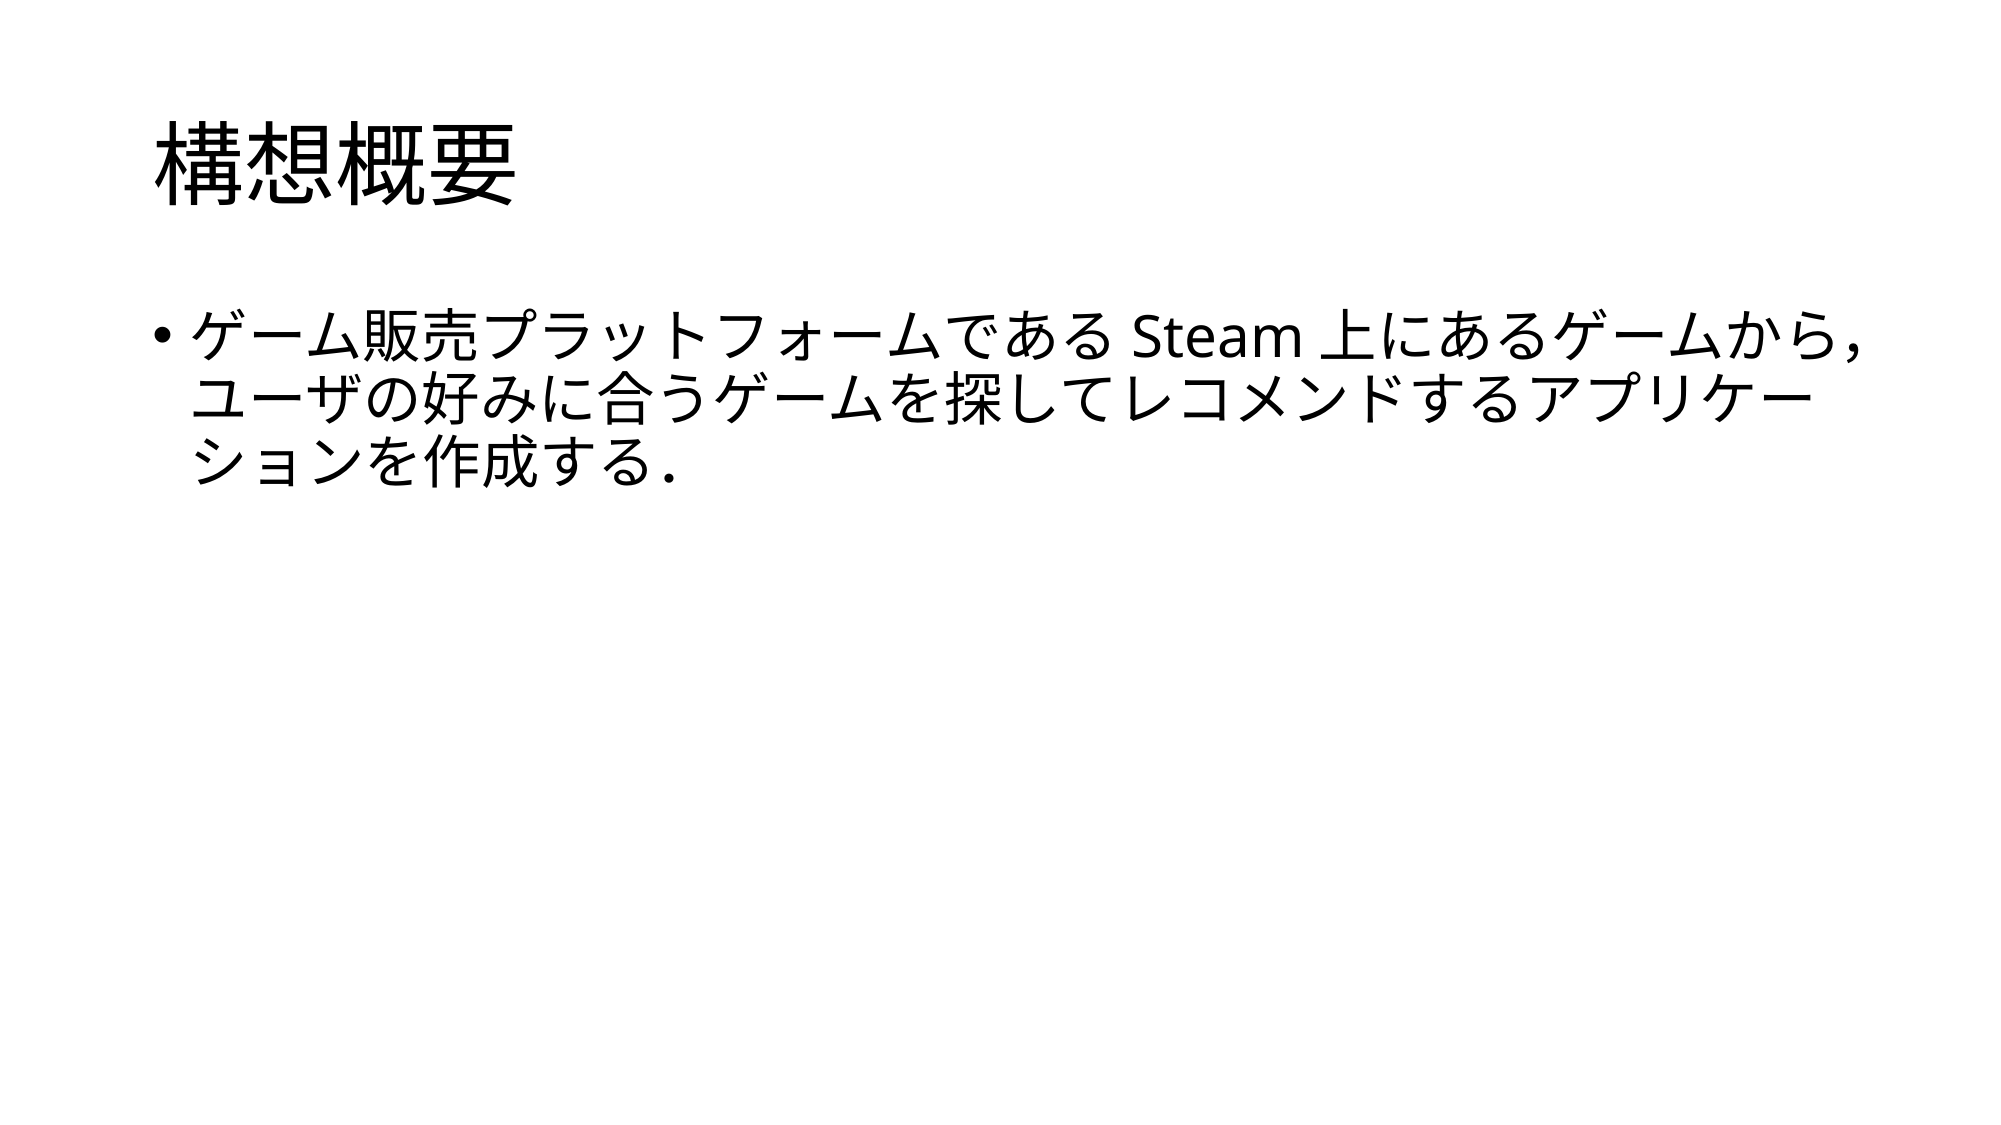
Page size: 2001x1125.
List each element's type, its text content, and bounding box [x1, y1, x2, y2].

list ゲーム販売プラットフォームであるSteam上にあるゲームから，ユーザの好みに合うゲームを探してレコメンドするアプリケーションを作成する． [137, 299, 1863, 1014]
title 構想概要 [137, 59, 1863, 278]
